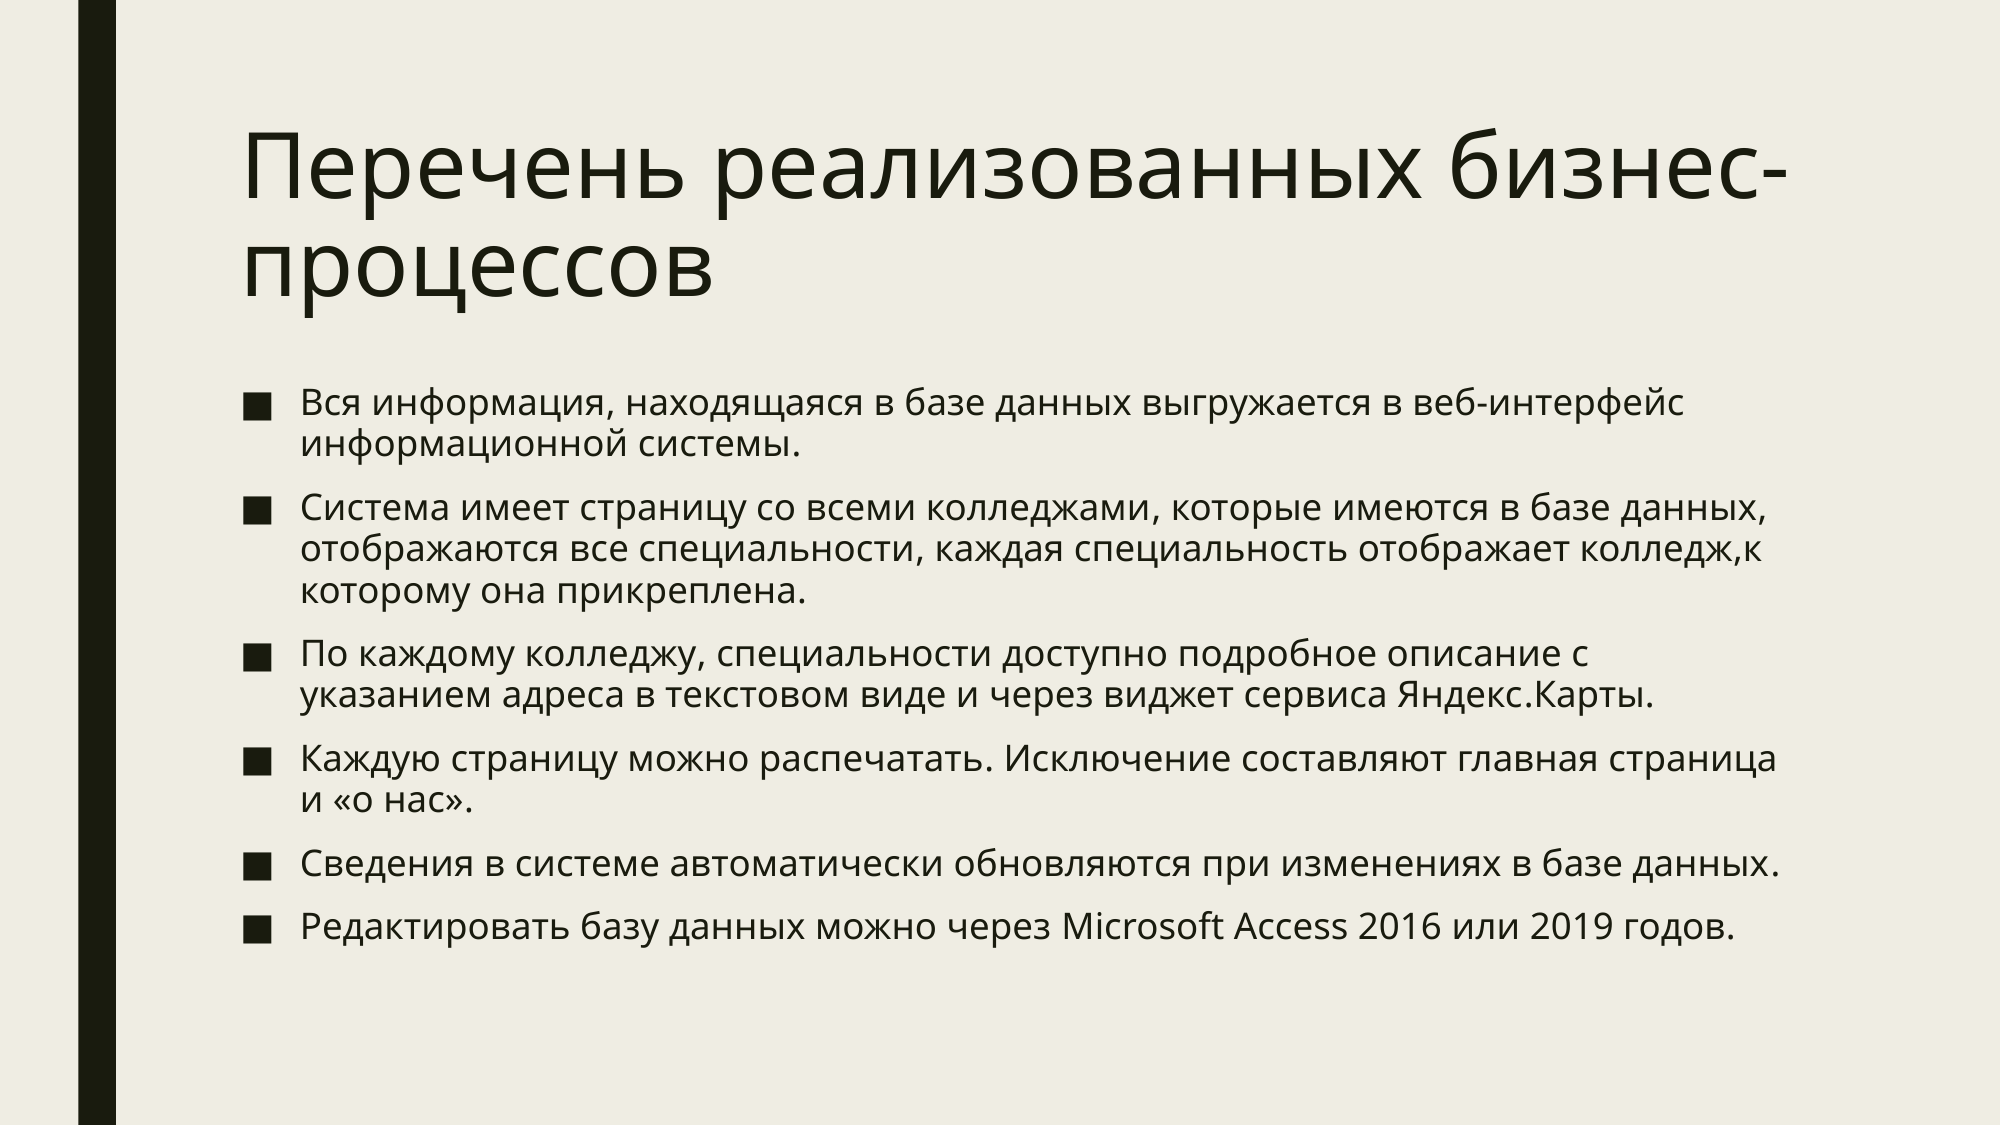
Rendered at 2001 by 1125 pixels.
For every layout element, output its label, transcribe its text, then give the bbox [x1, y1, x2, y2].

title Перечень реализованных бизнес-процессов [225, 112, 1949, 357]
list Вся информация, находящаяся в базе данных выгружается в веб-интерфейс информационной системы. Система имеет страницу со всеми колледжами, которые имеются в базе данных, отображаются все специальности, каждая специальность отображает колледж,к которому она прикреплена. По каждому колледжу, специальности доступно подробное описание с указанием адреса в текстовом виде и через виджет сервиса Яндекс.Карты. Каждую страницу можно распечатать. Исключение составляют главная страница и «о нас». Сведения в системе автоматически обновляются при изменениях в базе данных. Редактировать базу данных можно через Microsoft Access 2016 или 2019 годов. [225, 375, 1800, 963]
